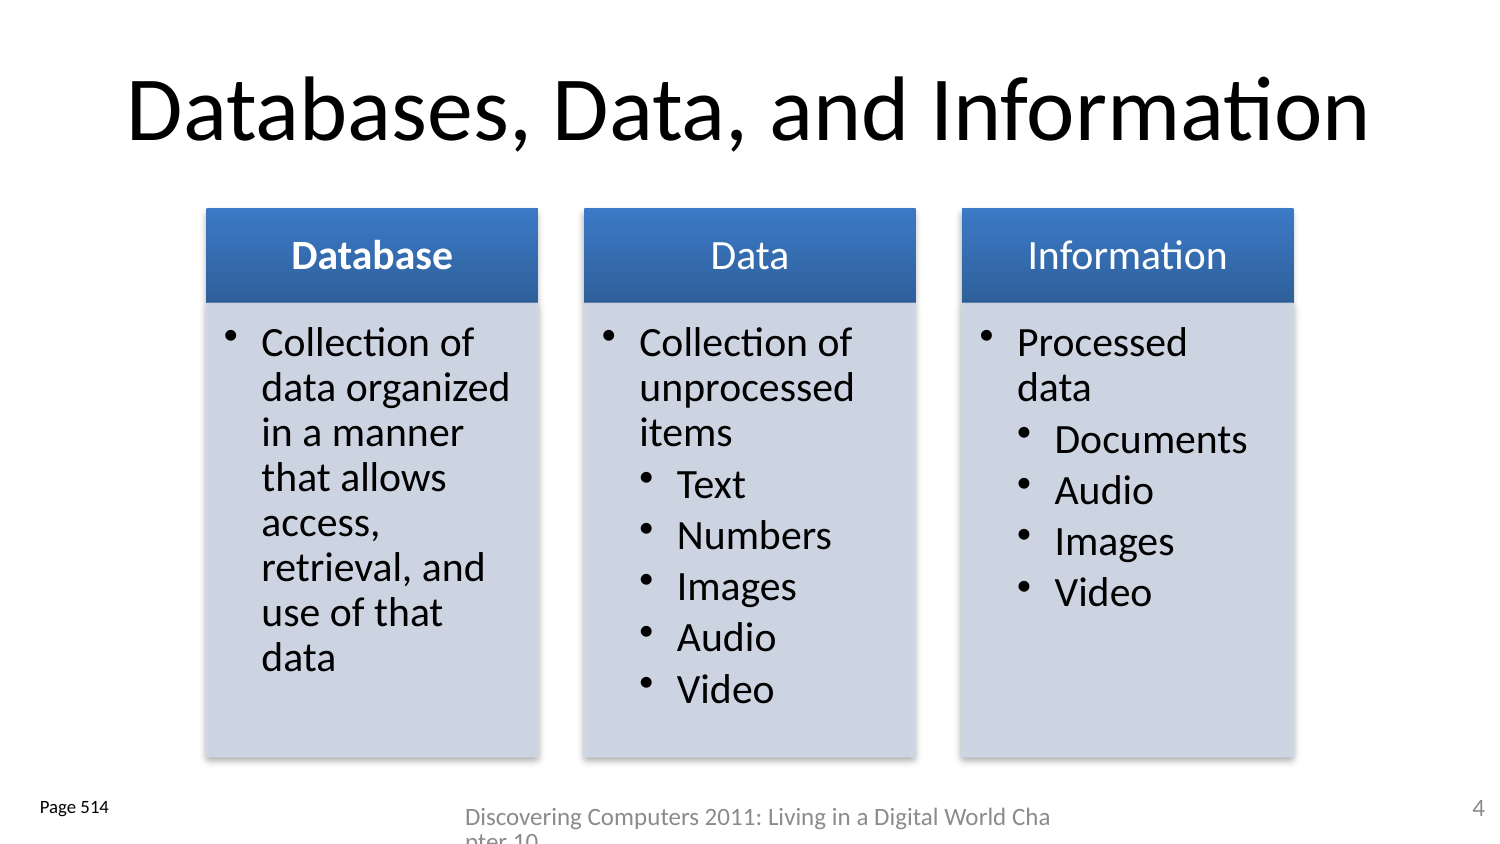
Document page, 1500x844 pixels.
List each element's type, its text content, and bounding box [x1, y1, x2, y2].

list Page 514 [24, 787, 300, 844]
footer Discovering Computers 2011: Living in a Digital World Chapter 10 [450, 787, 1075, 844]
slide_number 4 [1400, 768, 1500, 844]
title Databases, Data, and Information [75, 33, 1425, 175]
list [206, 196, 1294, 769]
